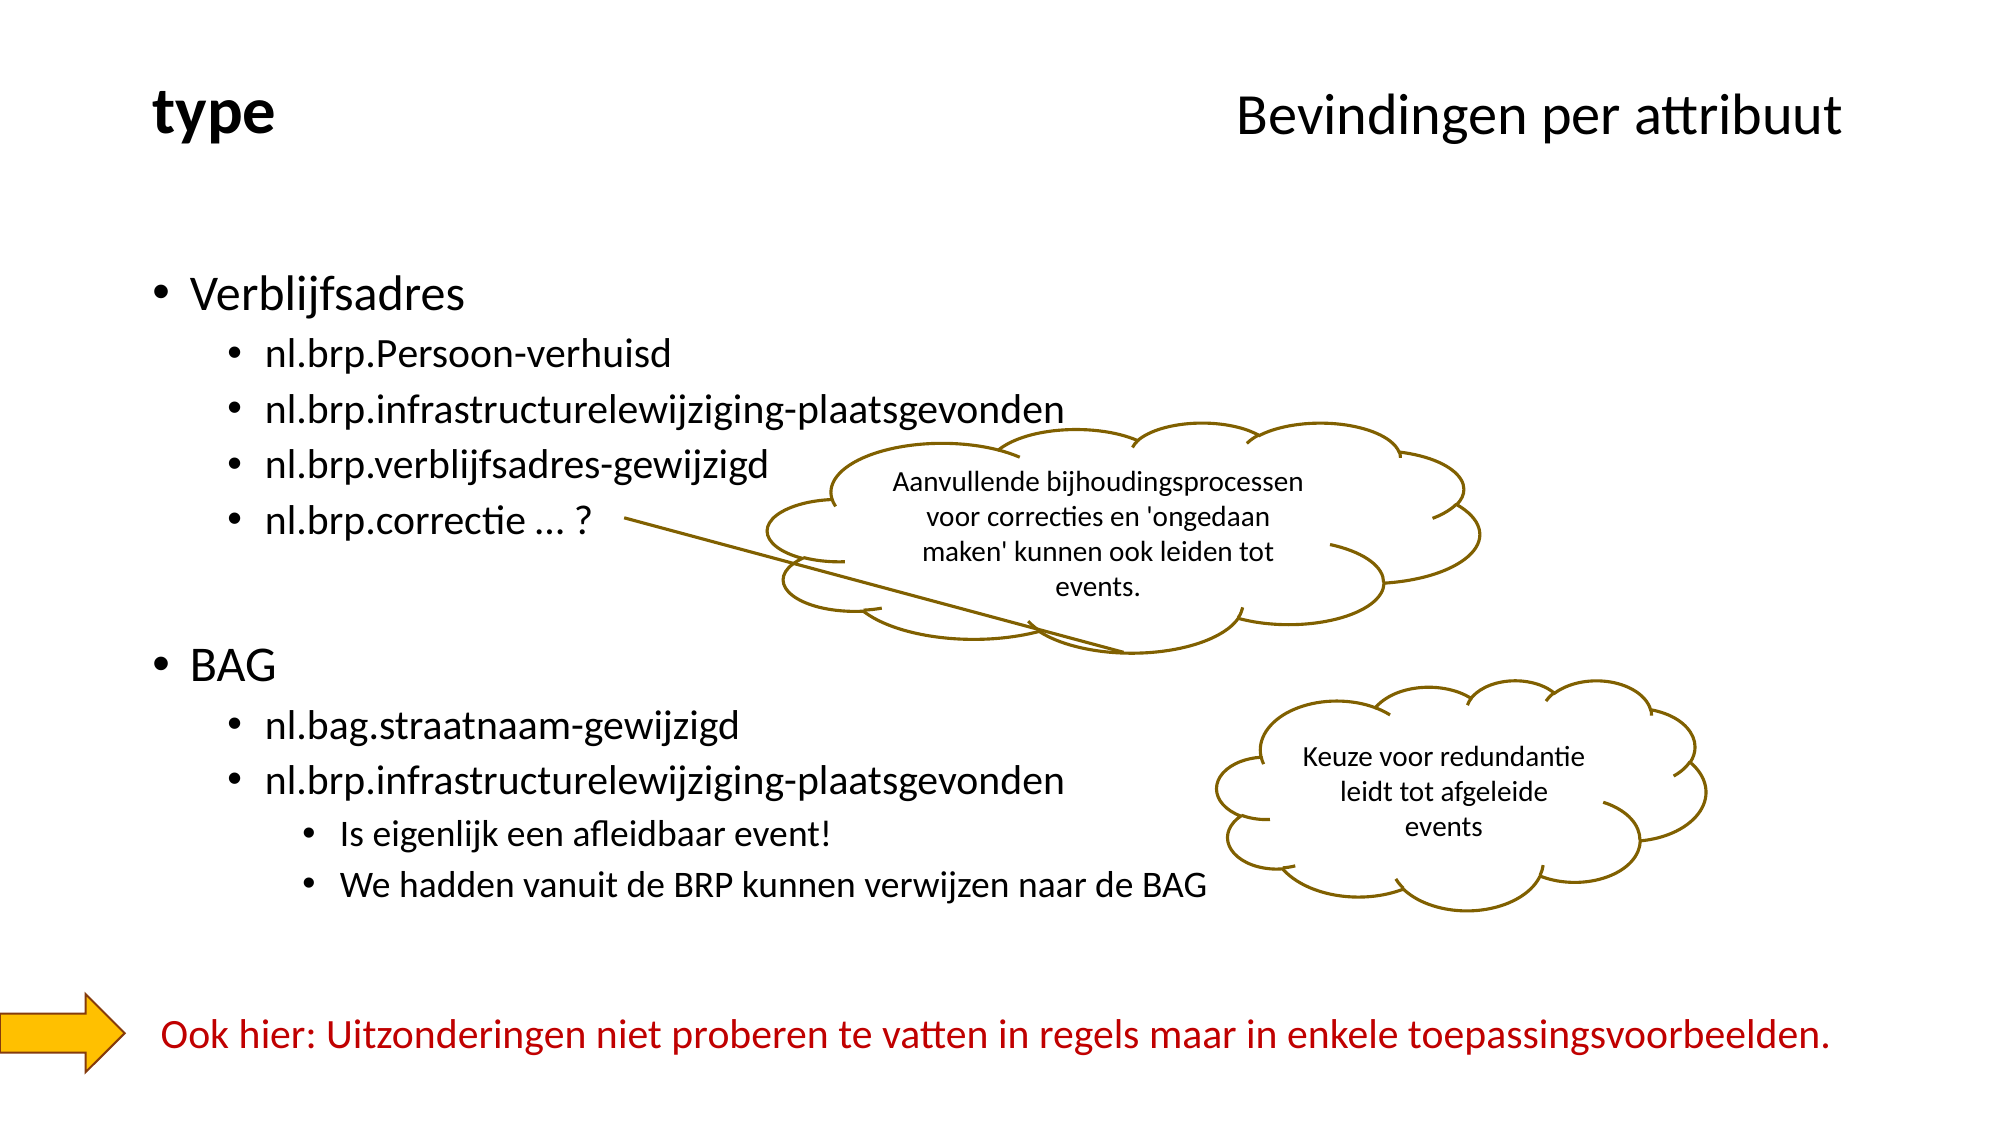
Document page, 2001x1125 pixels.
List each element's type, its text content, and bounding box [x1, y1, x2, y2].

text_box Bevindingen per attribuut [1221, 68, 1858, 154]
text_box Ook hier: Uitzonderingen niet proberen te vatten in regels maar in enkele toepassingsvoorbeelden. [145, 999, 1847, 1065]
text_box Aanvullende bijhoudingsprocessen voor correcties en 'ongedaan maken' kunnen ook leiden tot events. [768, 422, 1481, 654]
list Verblijfsadres nl.brp.Persoon-verhuisd nl.brp.infrastructurelewijziging-plaatsgevonden nl.brp.verblijfsadres-gewijzigd nl.brp.correctie … ? BAG nl.bag.straatnaam-gewijzigd nl.brp.infrastructurelewijziging-plaatsgevonden Is eigenlijk een afleidbaar event! We hadden vanuit de BRP kunnen verwijzen naar de BAG [137, 178, 1863, 1014]
text_box Keuze voor redundantie leidt tot afgeleide events [1215, 680, 1707, 912]
text_box [0, 991, 127, 1075]
title type [137, 59, 1863, 164]
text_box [624, 517, 770, 538]
